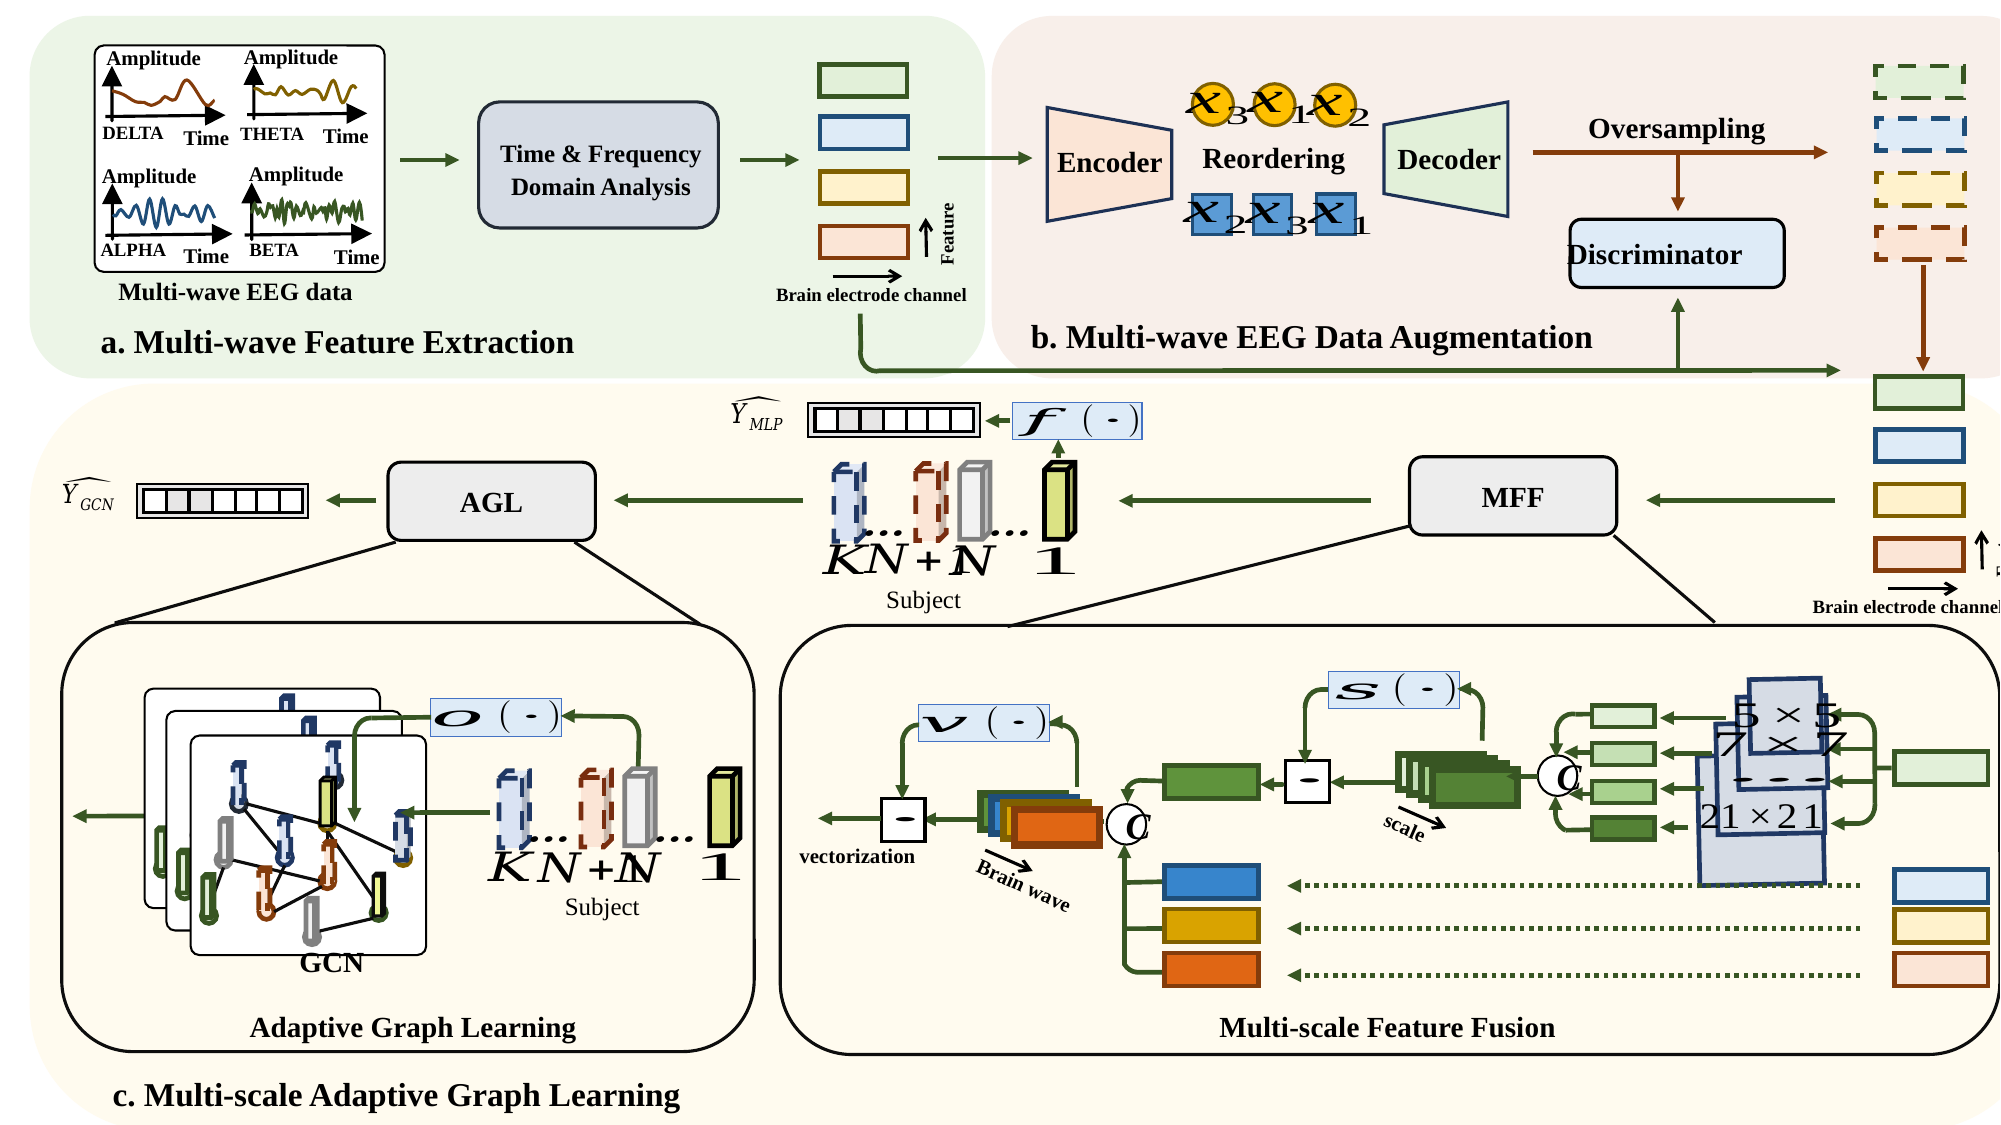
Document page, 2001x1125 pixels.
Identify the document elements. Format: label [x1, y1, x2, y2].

text_box [29, 15, 2000, 1125]
